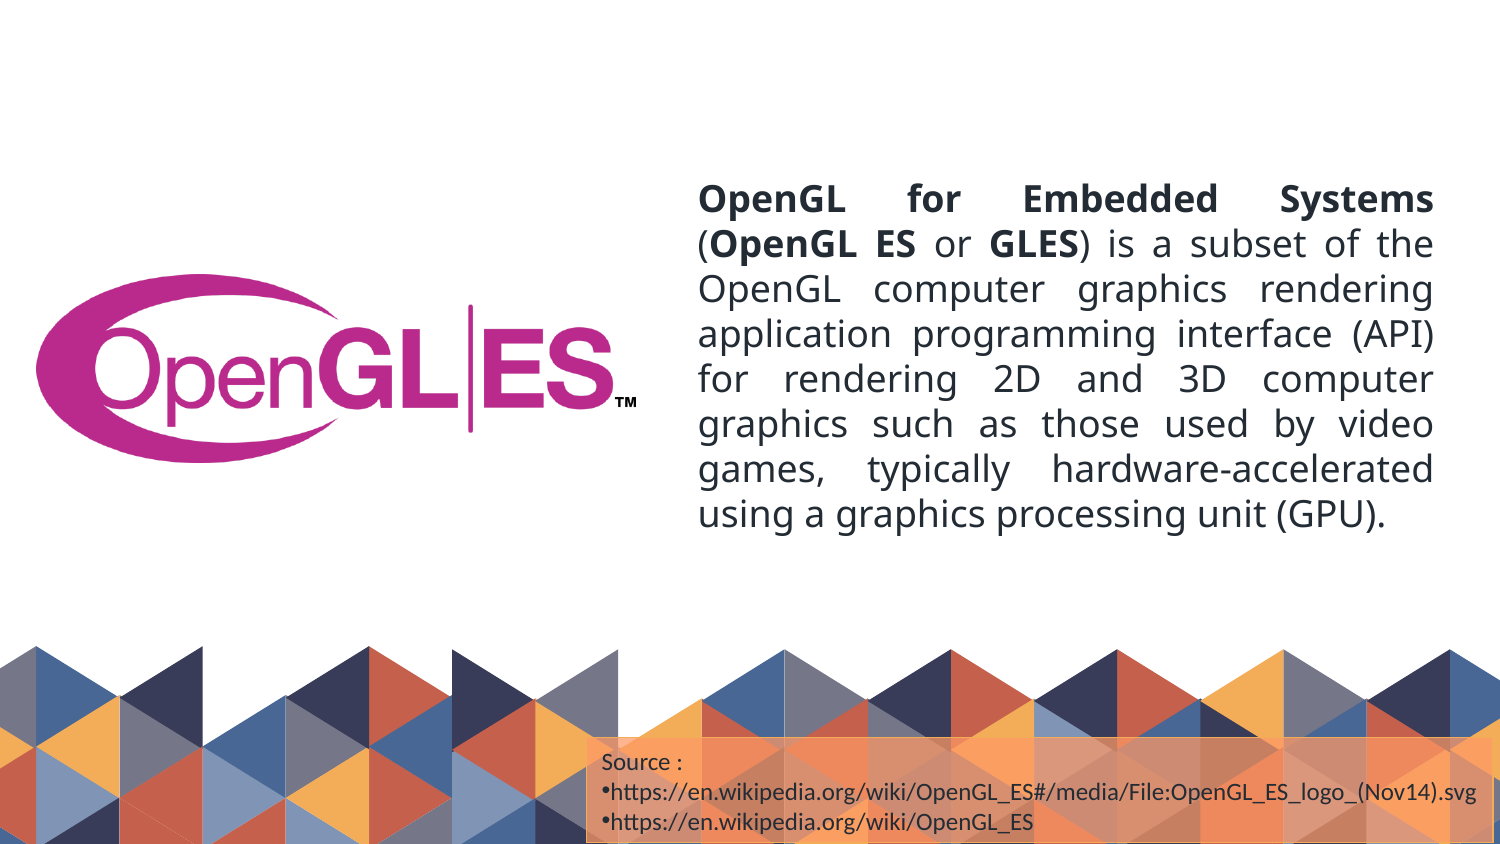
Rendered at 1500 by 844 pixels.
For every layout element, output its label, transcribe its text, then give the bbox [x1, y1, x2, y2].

text_box OpenGL for Embedded Systems (OpenGL ES or GLES) is a subset of the OpenGL computer graphics rendering application programming interface (API) for rendering 2D and 3D computer graphics such as those used by video games, typically hardware-accelerated using a graphics processing unit (GPU). [682, 167, 1450, 542]
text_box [0, 645, 1500, 844]
picture [36, 274, 636, 464]
